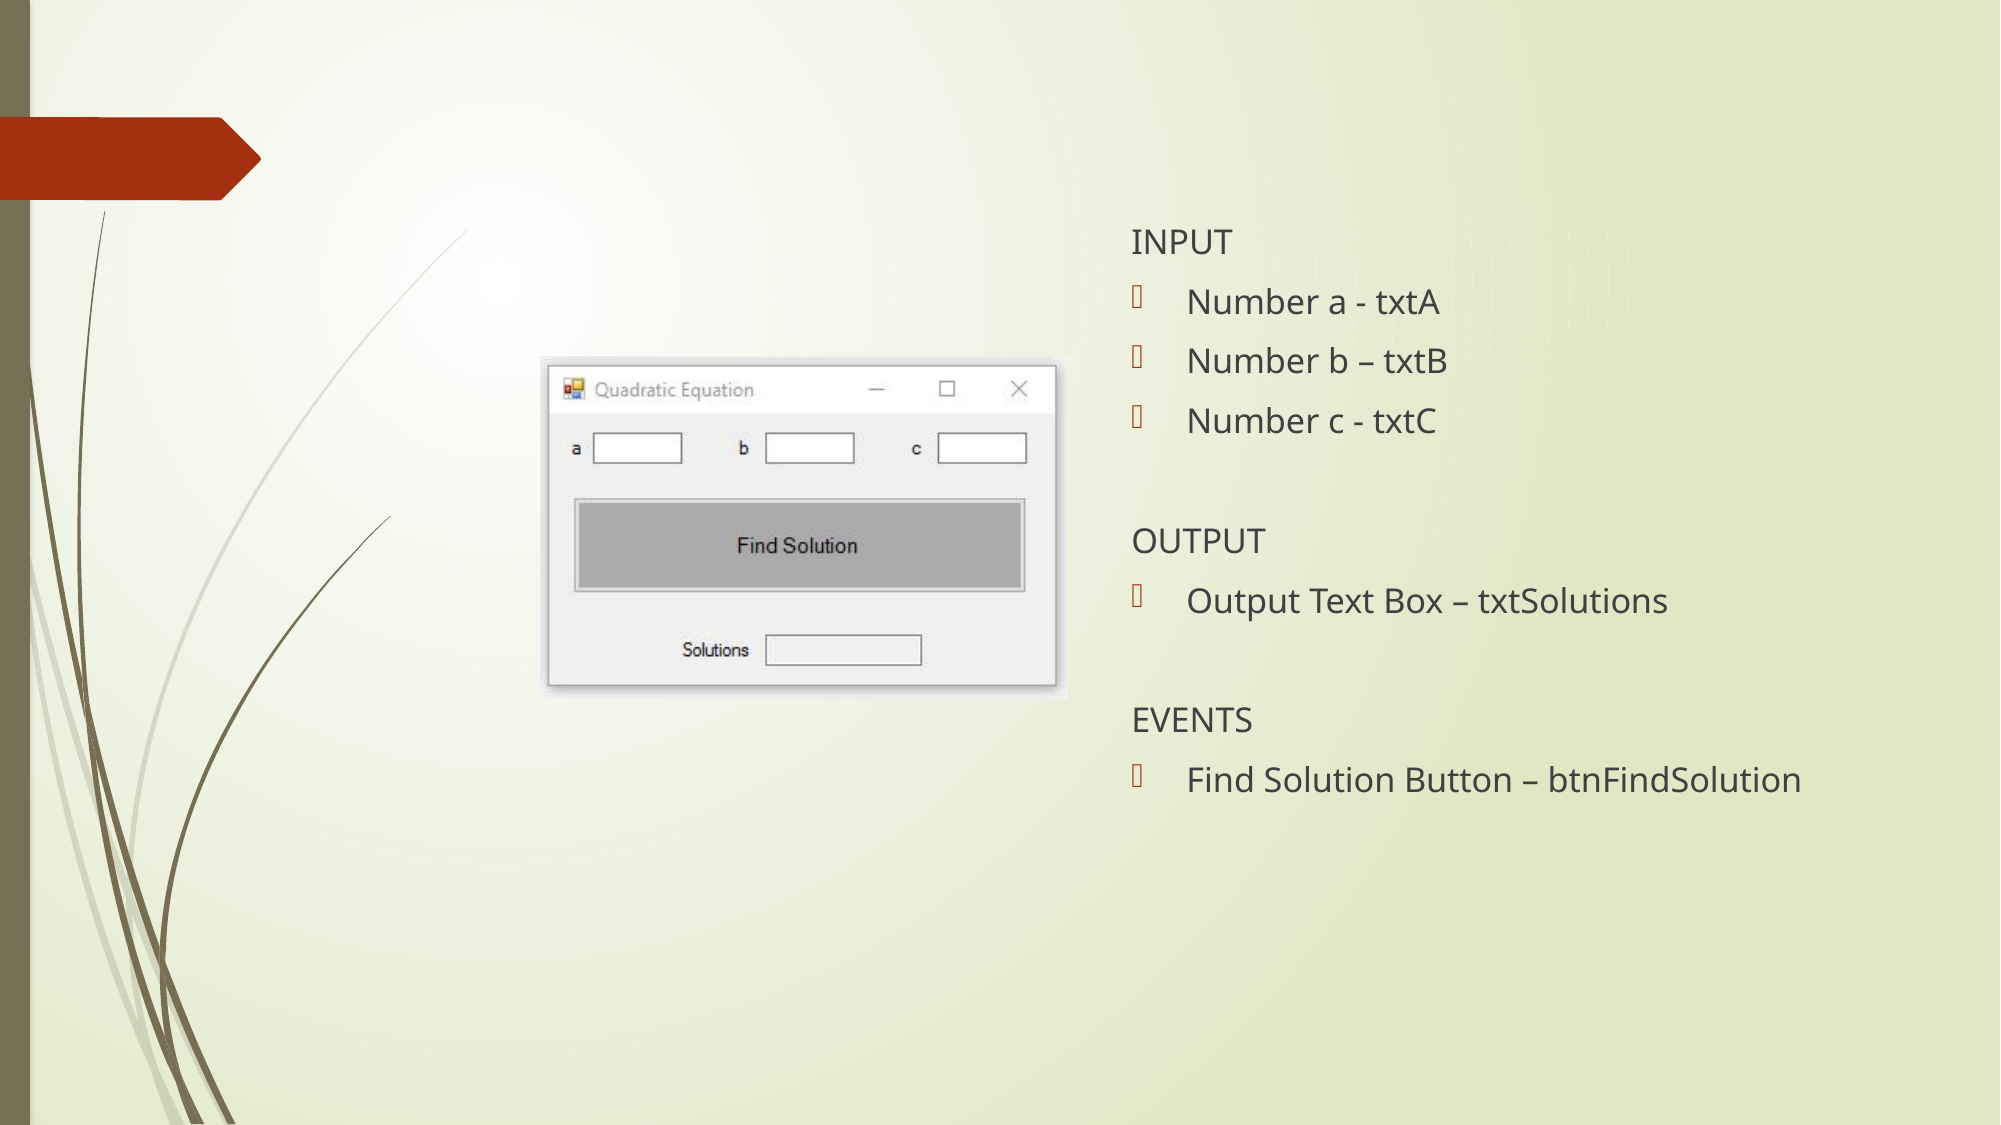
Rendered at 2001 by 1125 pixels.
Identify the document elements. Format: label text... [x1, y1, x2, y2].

picture [540, 355, 1068, 699]
text_box INPUT Number a - txtA Number b – txtB Number c - txtC OUTPUT Output Text Box – txtSolutions EVENTS Find Solution Button – btnFindSolution [1116, 212, 1837, 809]
